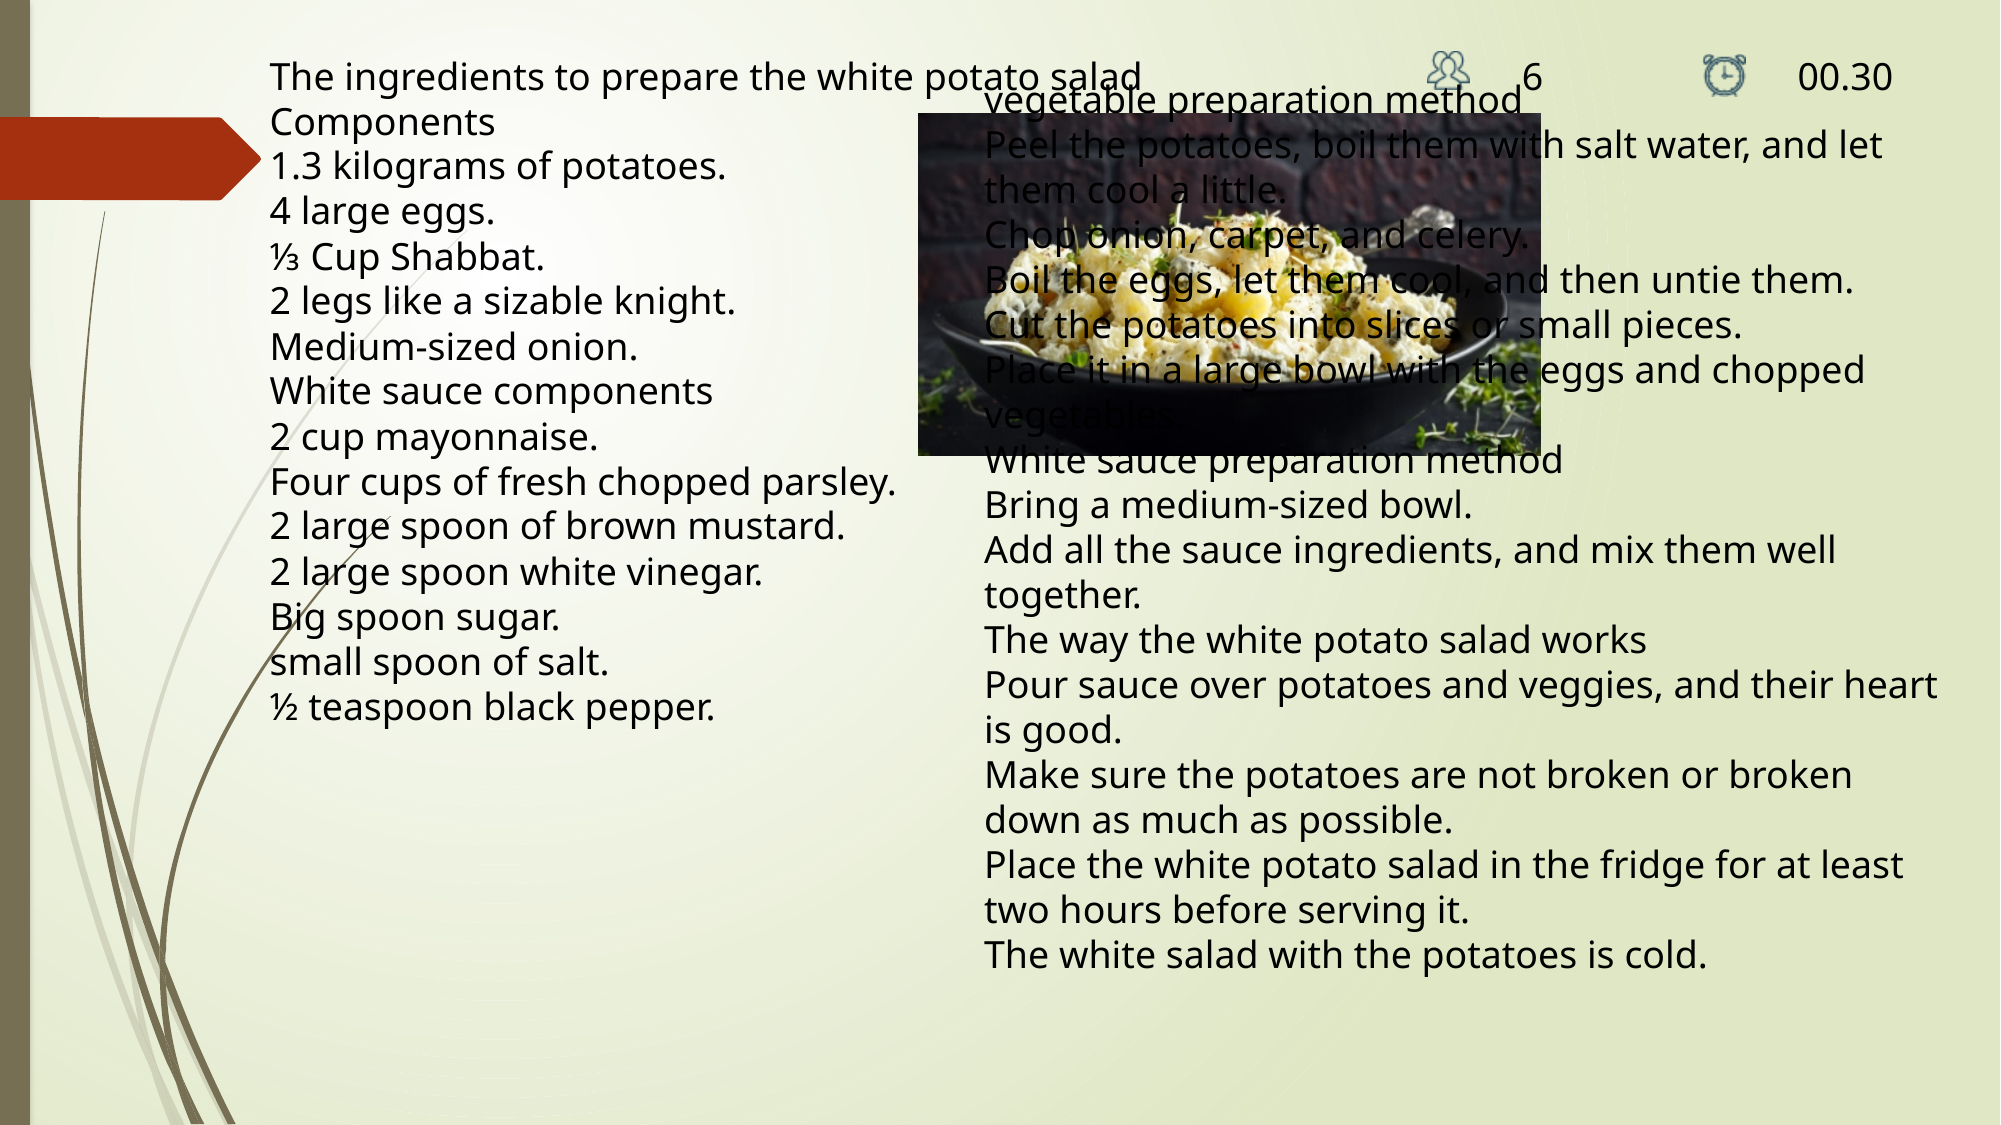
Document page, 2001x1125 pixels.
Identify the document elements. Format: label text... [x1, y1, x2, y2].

picture [1426, 51, 1470, 90]
text_box 00.30 [1782, 45, 1981, 105]
picture [918, 112, 1541, 456]
picture [1702, 54, 1746, 97]
text_box vegetable preparation method Peel the potatoes, boil them with salt water, and let them cool a little. Chop onion, carpet, and celery. Boil the eggs, let them cool, and then untie them. Cut the potatoes into slices or small pieces. Place it in a large bowl with the eggs and chopped vegetables. White sauce preparation method Bring a medium-sized bowl. Add all the sauce ingredients, and mix them well together. The way the white potato salad works Pour sauce over potatoes and veggies, and their heart is good. Make sure the potatoes are not broken or broken down as much as possible. Place the white potato salad in the fridge for at least two hours before serving it. The white salad with the potatoes is cold. [969, 68, 1970, 983]
text_box 6 [1507, 45, 1623, 68]
text_box The ingredients to prepare the white potato salad Components 1.3 kilograms of potatoes. 4 large eggs. ⅓ Cup Shabbat. 2 legs like a sizable knight. Medium-sized onion. White sauce components 2 cup mayonnaise. Four cups of fresh chopped parsley. 2 large spoon of brown mustard. 2 large spoon white vinegar. Big spoon sugar. small spoon of salt. ½ teaspoon black pepper. [254, 45, 1255, 735]
